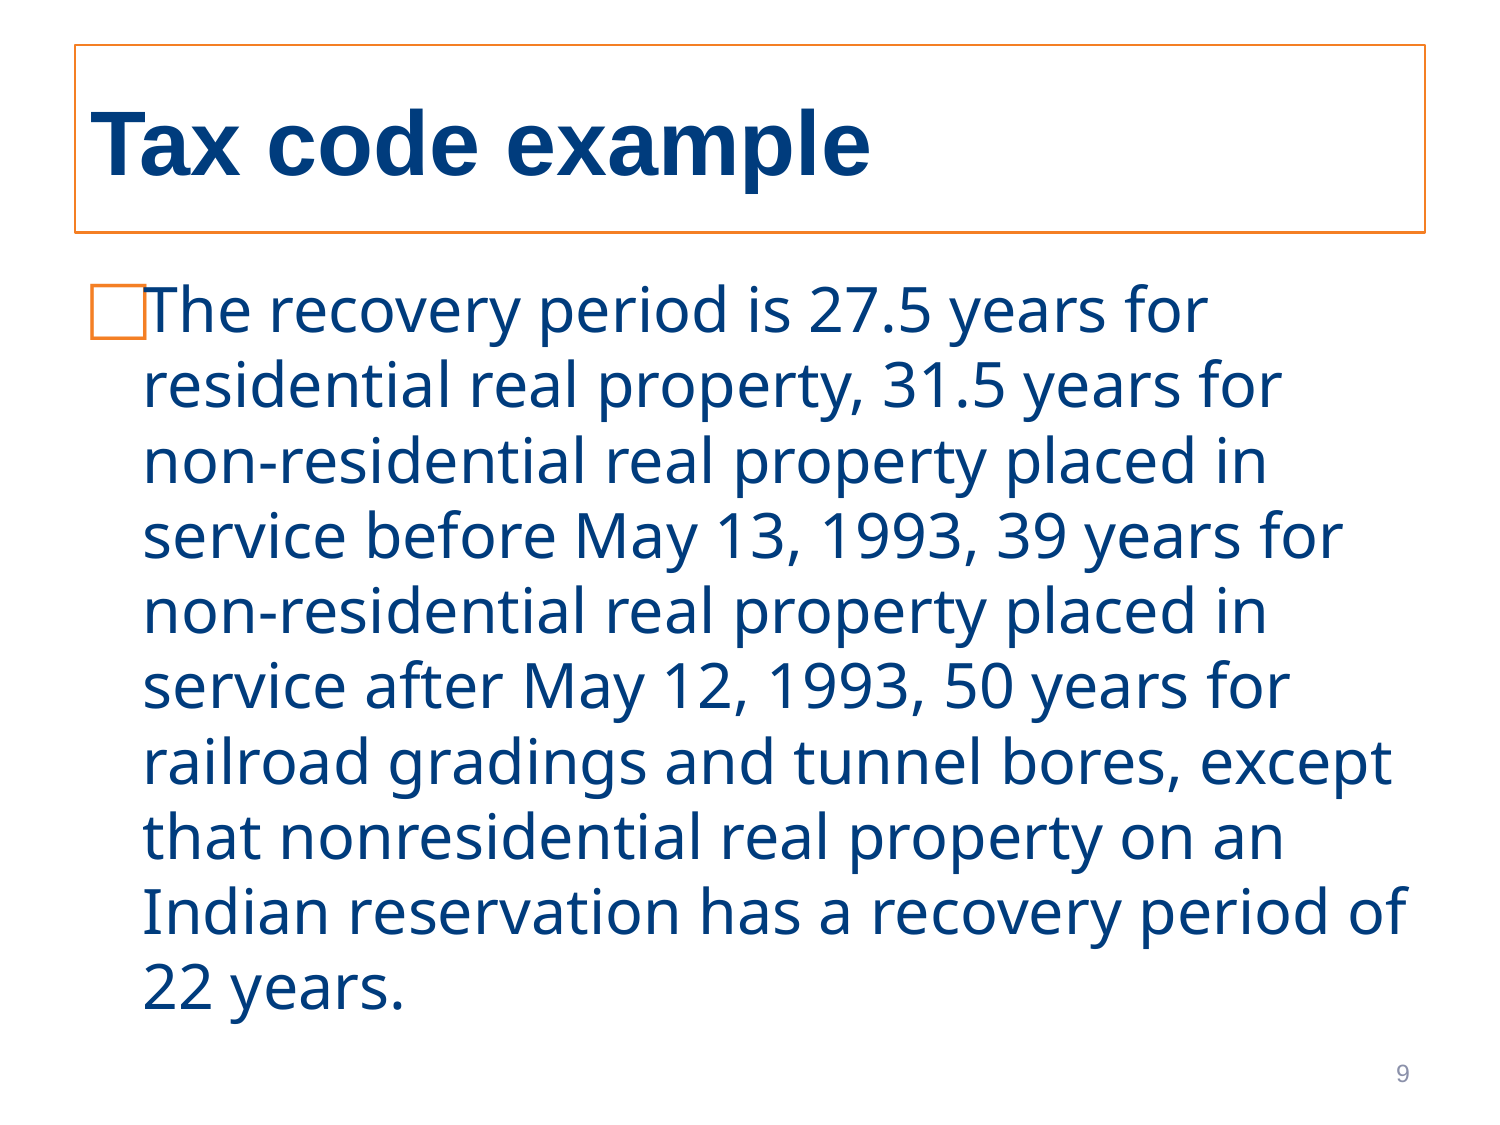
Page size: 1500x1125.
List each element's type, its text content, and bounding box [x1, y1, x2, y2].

title Tax code example [74, 44, 1426, 234]
slide_number 9 [1074, 1042, 1425, 1103]
list The recovery period is 27.5 years for residential real property, 31.5 years for non-residential real property placed in service before May 13, 1993, 39 years for non-residential real property placed in service after May 12, 1993, 50 years for railroad gradings and tunnel bores, except that nonresidential real property on an Indian reservation has a recovery period of 22 years. [75, 262, 1425, 1038]
